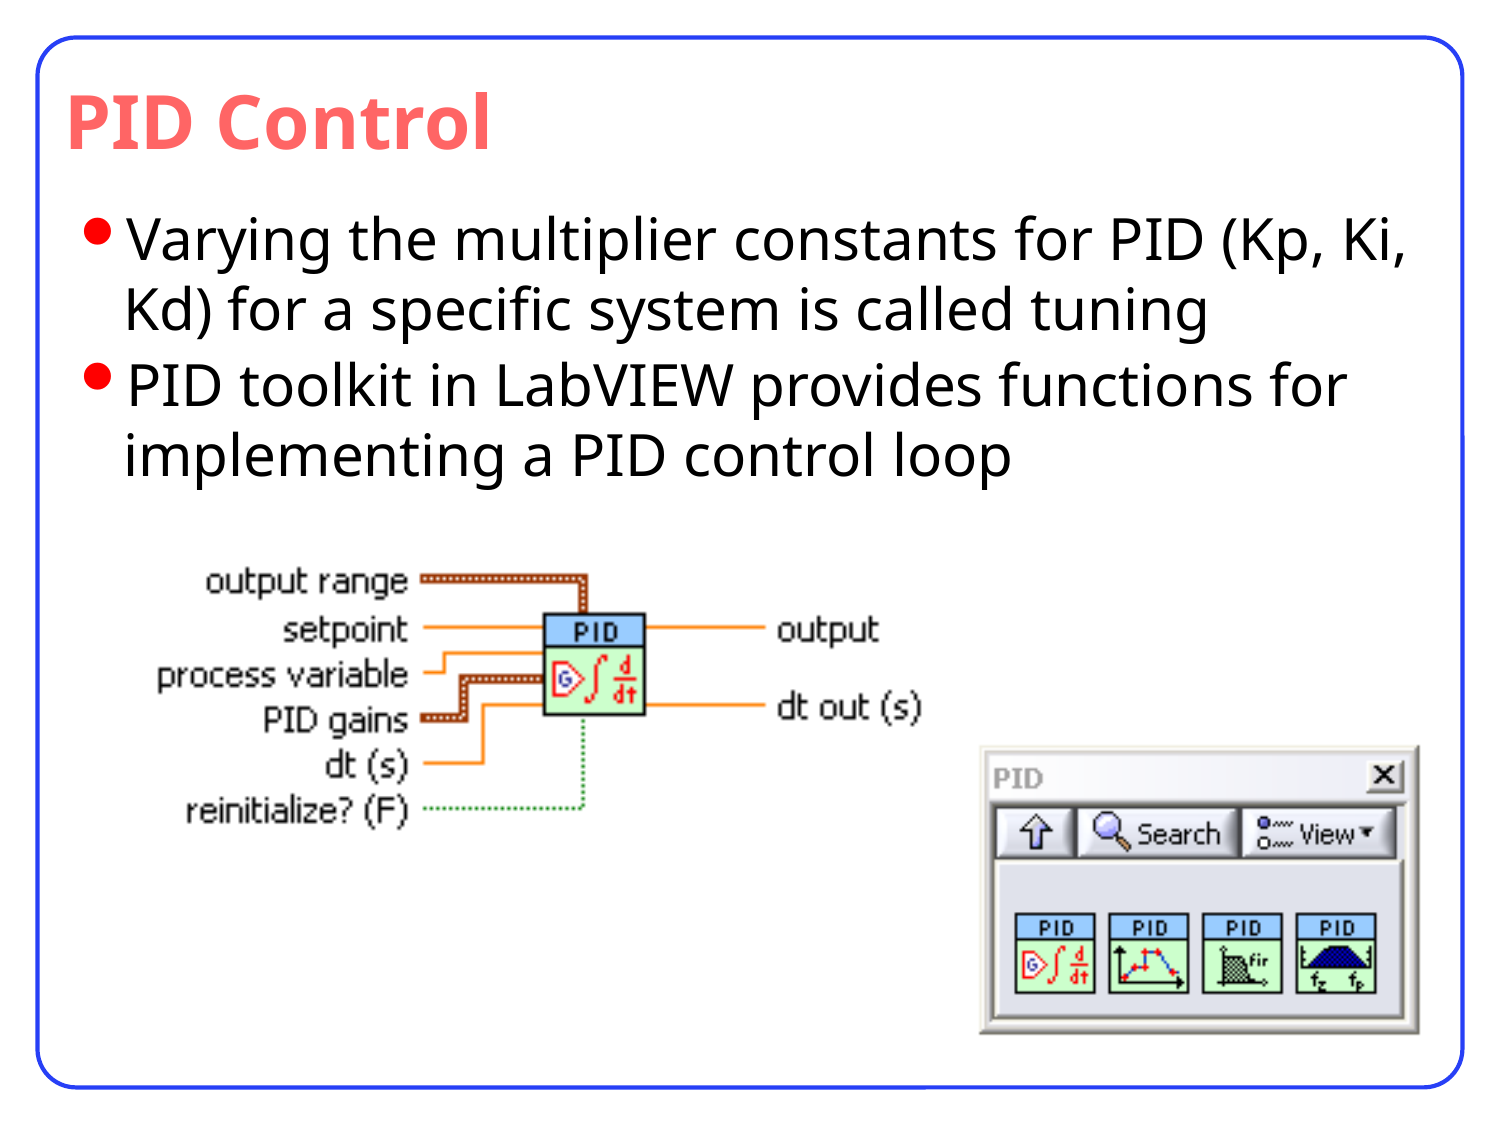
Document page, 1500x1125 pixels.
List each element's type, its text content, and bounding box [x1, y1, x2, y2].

picture [149, 549, 970, 851]
list Varying the multiplier constants for PID (Kp, Ki, Kd) for a specific system is called tuning PID toolkit in LabVIEW provides functions for implementing a PID control loop [50, 187, 1450, 1075]
picture [974, 741, 1433, 1048]
title PID Control [50, 62, 1393, 173]
